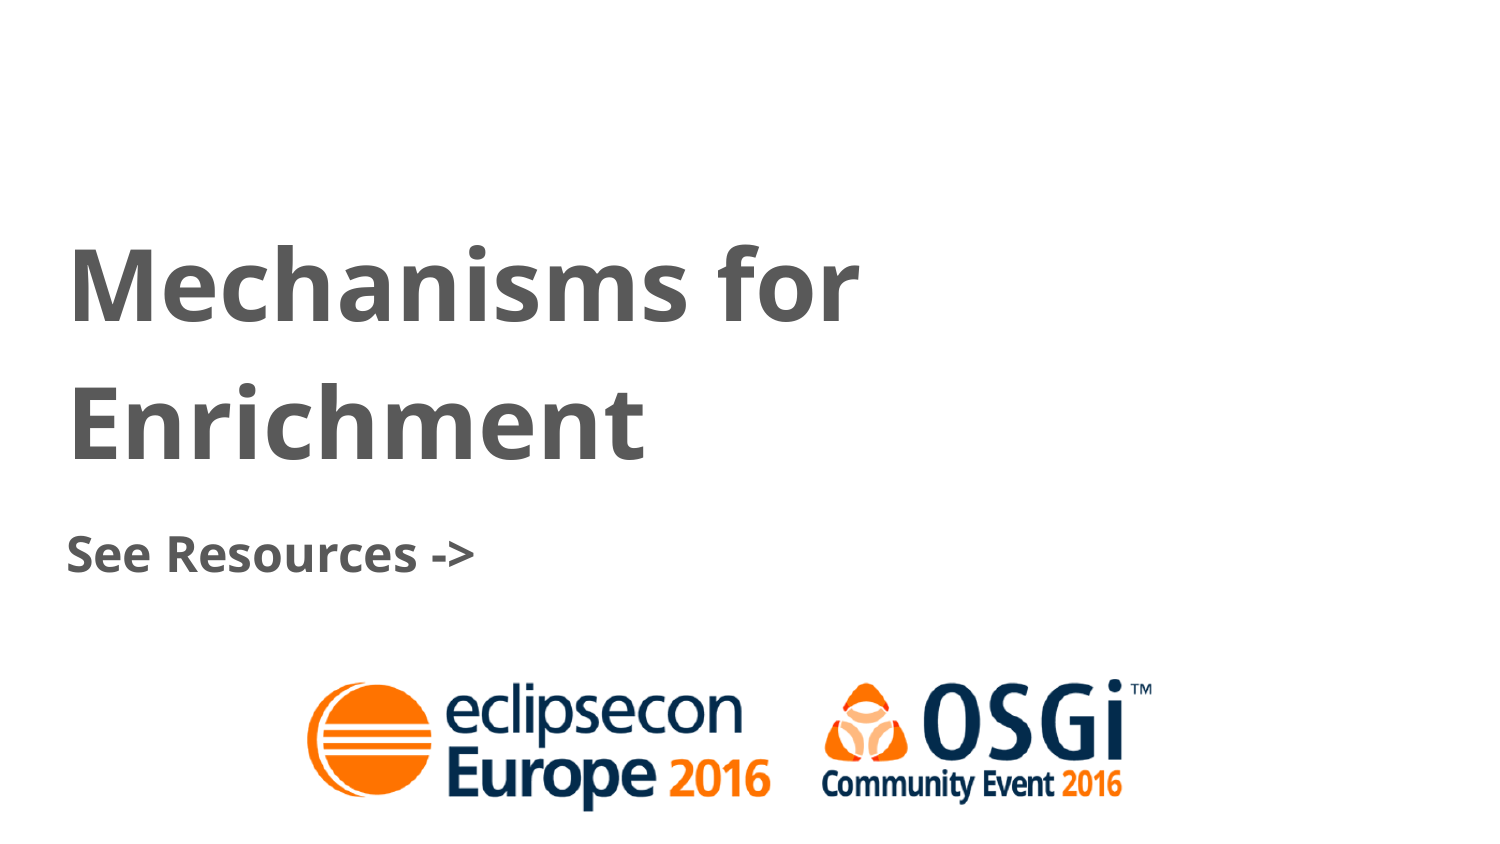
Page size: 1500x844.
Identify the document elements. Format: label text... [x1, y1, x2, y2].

list Mechanisms for Enrichment See Resources -> [51, 189, 1449, 750]
picture [0, 632, 1500, 844]
